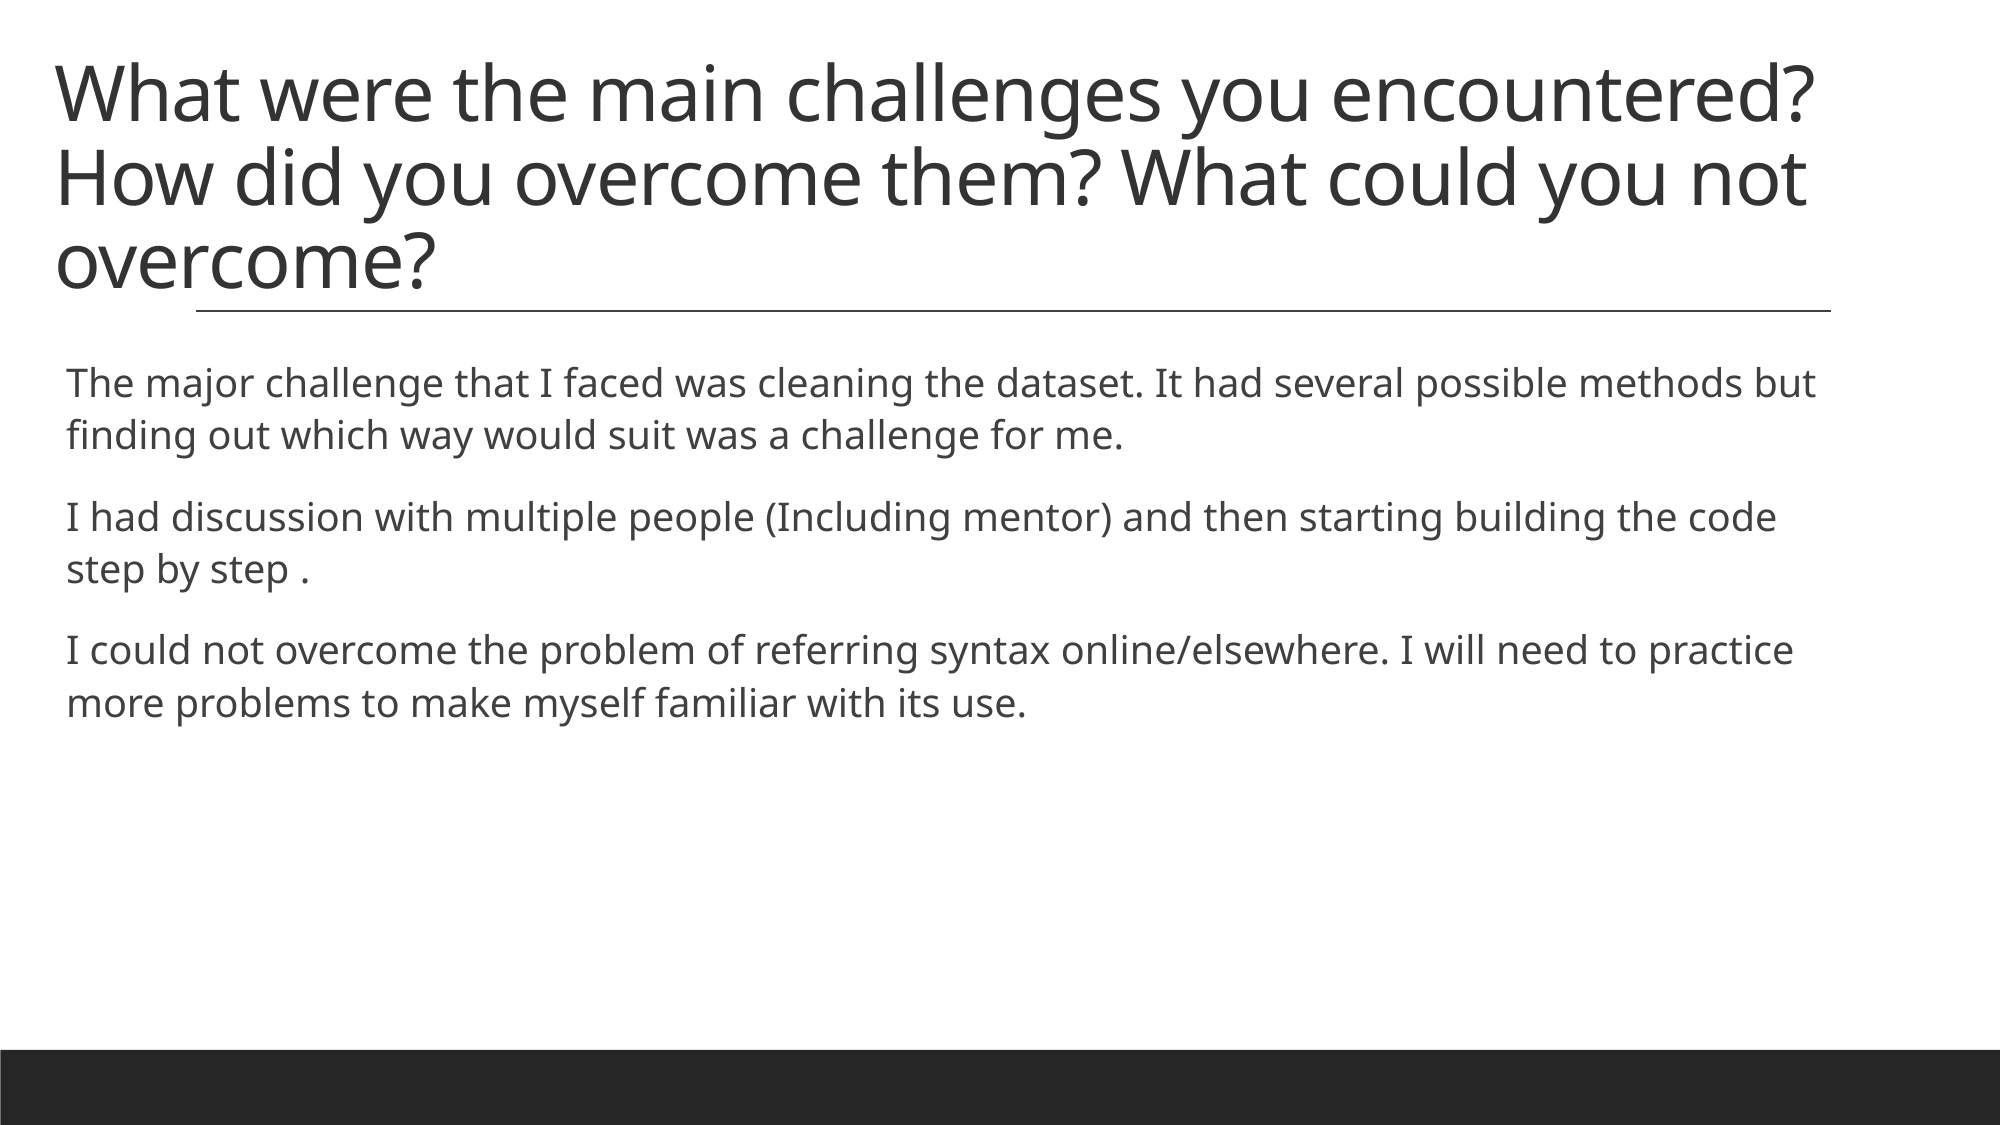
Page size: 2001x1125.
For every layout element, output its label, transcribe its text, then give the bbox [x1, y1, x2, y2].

title What were the main challenges you encountered? How did you overcome them? What could you not overcome? [39, 47, 1830, 314]
list The major challenge that I faced was cleaning the dataset. It had several possible methods but finding out which way would suit was a challenge for me. I had discussion with multiple people (Including mentor) and then starting building the code step by step . I could not overcome the problem of referring syntax online/elsewhere. I will need to practice more problems to make myself familiar with its use. [50, 345, 1830, 963]
